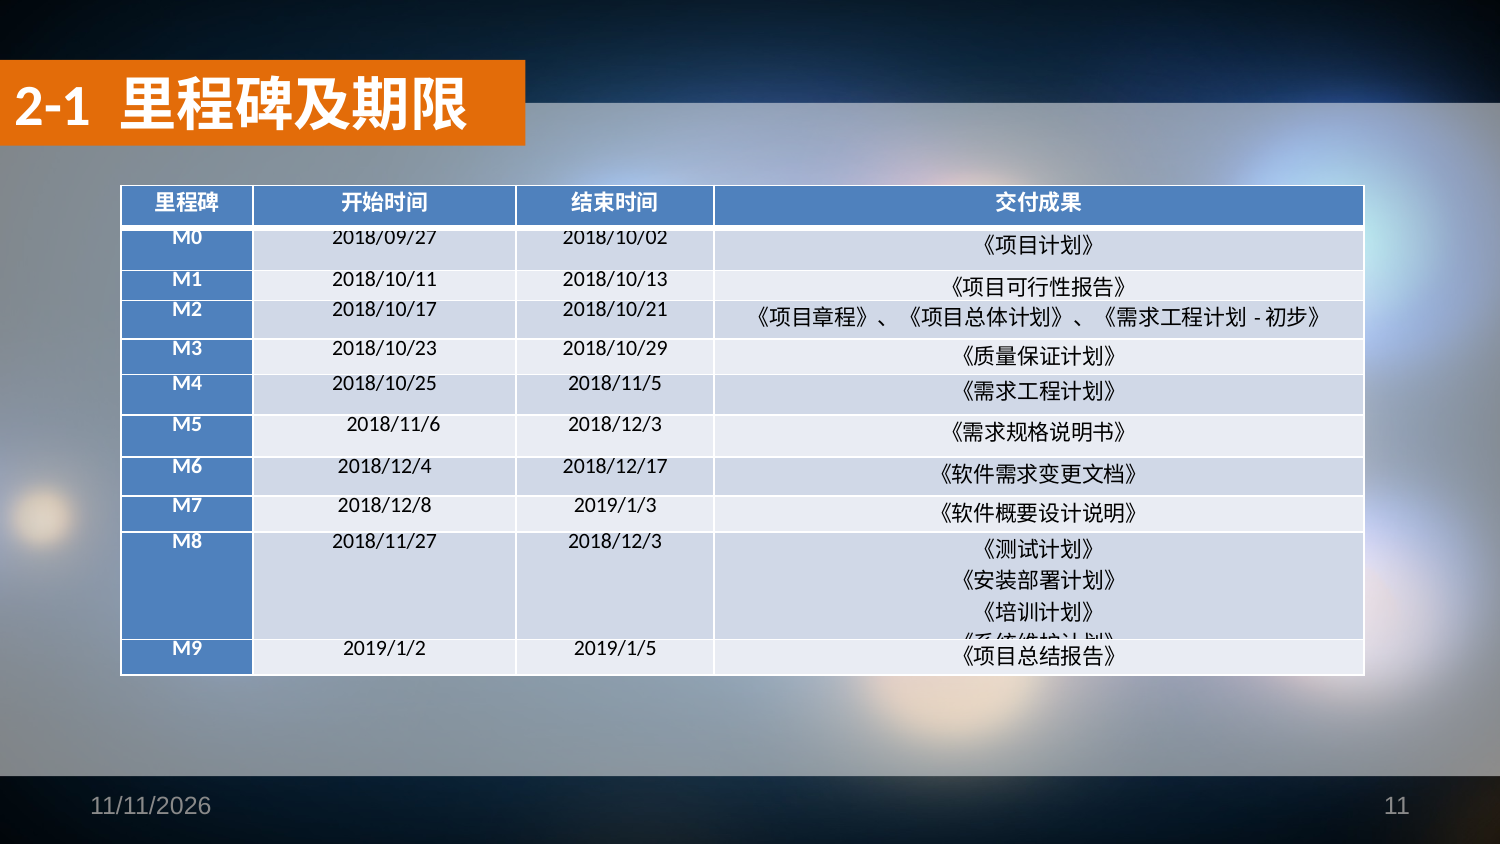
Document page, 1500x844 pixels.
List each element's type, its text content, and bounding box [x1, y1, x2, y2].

table_cell M7 [122, 497, 252, 531]
table_cell 2018/10/23 [254, 340, 515, 374]
table_cell 2018/10/11 [254, 271, 515, 300]
table_cell M8 [122, 533, 252, 639]
table_cell 《项目总结报告》 [715, 640, 1363, 674]
table_cell 2018/11/27 [254, 533, 515, 639]
table_cell 2018/12/3 [517, 533, 713, 639]
table_cell 2018/10/29 [517, 340, 713, 374]
table_cell 2018/12/3 [517, 416, 713, 456]
table_cell 2018/12/17 [517, 458, 713, 495]
picture [0, 0, 1500, 102]
text_box 2-1 里程碑及期限 [0, 59, 526, 145]
table_header 交付成果 [715, 186, 1363, 225]
table_cell 《测试计划》 《安装部署计划》 《培训计划》 《系统维护计划》 [715, 533, 1363, 639]
table_cell 2018/10/21 [517, 301, 713, 338]
table_cell 《软件需求变更文档》 [715, 458, 1363, 495]
table_cell 2018/11/5 [517, 375, 713, 414]
table_cell 《质量保证计划》 [715, 340, 1363, 374]
table_cell M3 [122, 340, 252, 374]
table_cell 《项目计划》 [715, 231, 1363, 270]
table_cell 2018/09/27 [254, 231, 515, 270]
table_header 开始时间 [254, 186, 515, 225]
table_cell 2018/11/6 [254, 416, 515, 456]
table_cell 2018/12/8 [254, 497, 515, 531]
table_cell M2 [122, 301, 252, 338]
table_cell 2018/10/02 [517, 231, 713, 270]
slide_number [74, 781, 426, 828]
table_header 结束时间 [517, 186, 713, 225]
table_cell 2019/1/5 [517, 640, 713, 674]
table_cell M1 [122, 271, 252, 300]
table_cell 《需求规格说明书》 [715, 416, 1363, 456]
table_cell M4 [122, 375, 252, 414]
table_cell 2019/1/3 [517, 497, 713, 531]
table_cell 2018/10/17 [254, 301, 515, 338]
table_cell 2018/12/4 [254, 458, 515, 495]
table_cell 2019/1/2 [254, 640, 515, 674]
table_header 里程碑 [122, 186, 252, 225]
picture [0, 777, 1500, 844]
table_cell 《需求工程计划》 [715, 375, 1363, 414]
table_cell M6 [122, 458, 252, 495]
table_cell M9 [122, 640, 252, 674]
table_cell 2018/10/25 [254, 375, 515, 414]
text_box [0, 102, 1500, 777]
slide_number 11 [1074, 781, 1426, 828]
table_cell 《软件概要设计说明》 [715, 497, 1363, 531]
table_cell 2018/10/13 [517, 271, 713, 300]
table_cell 《项目章程》、《项目总体计划》、《需求工程计划-初步》 [715, 301, 1363, 338]
table_cell M5 [122, 416, 252, 456]
table_cell M0 [122, 231, 252, 270]
table_cell 《项目可行性报告》 [715, 271, 1363, 300]
